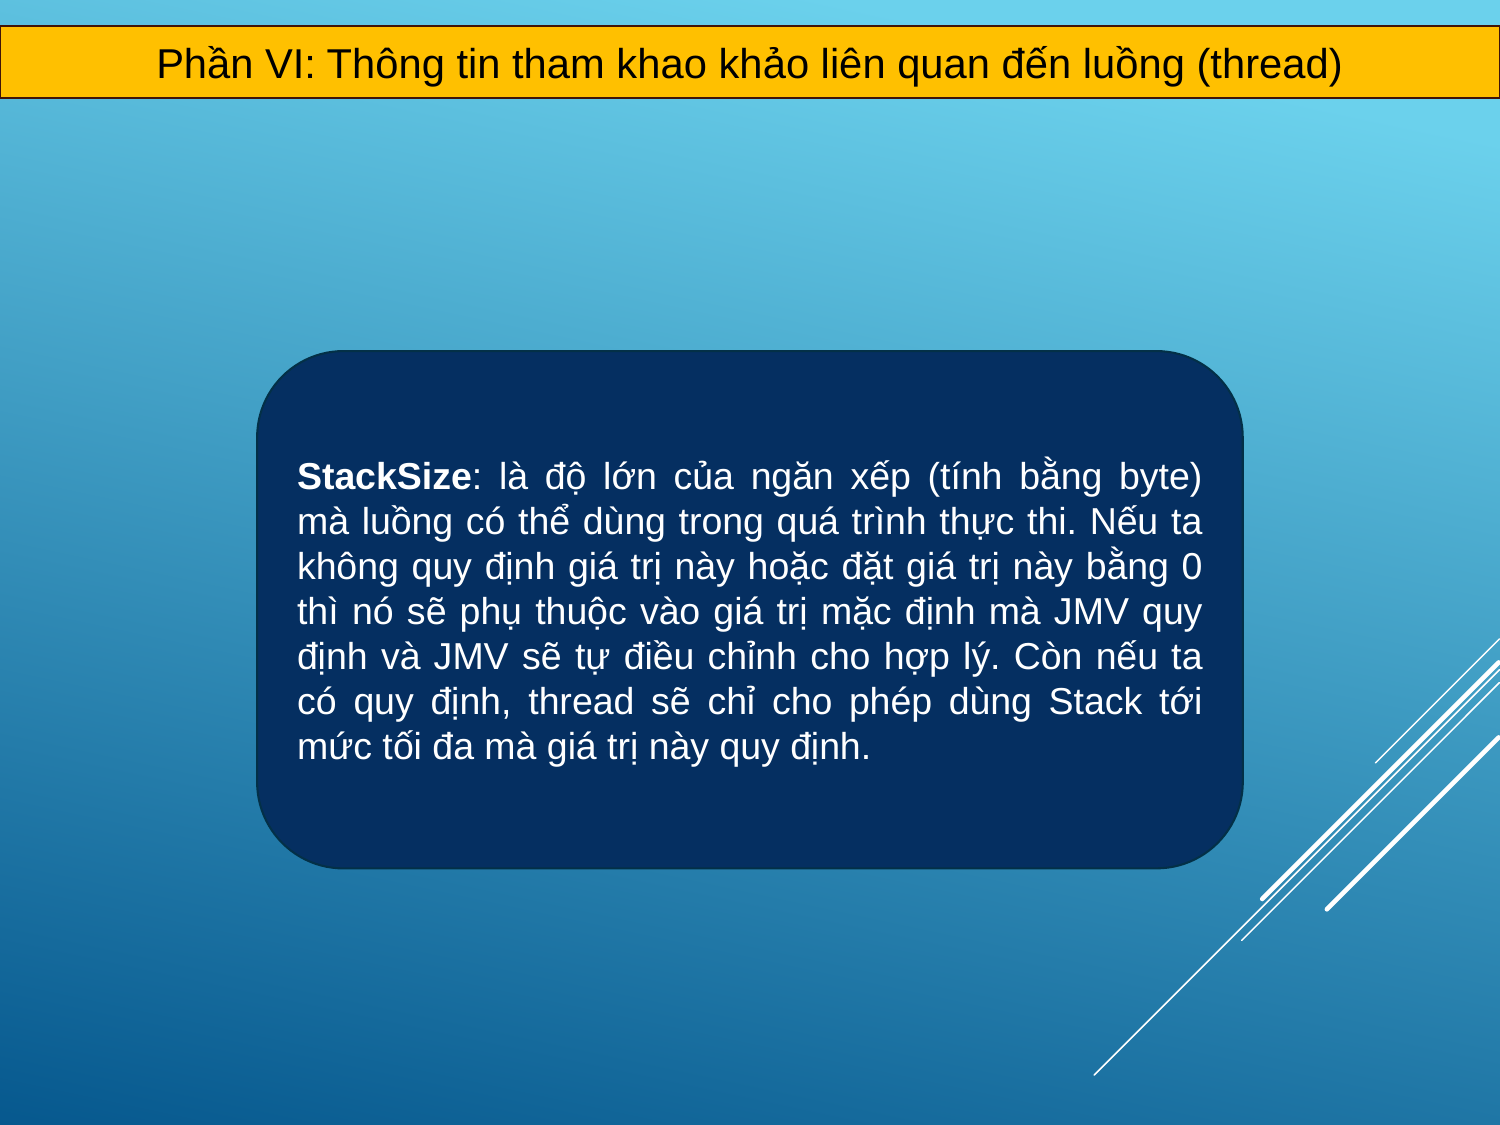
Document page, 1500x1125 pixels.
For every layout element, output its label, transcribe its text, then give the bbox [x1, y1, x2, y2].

text_box Phần VI: Thông tin tham khao khảo liên quan đến luồng (thread) [0, 25, 1500, 99]
text_box StackSize: là độ lớn của ngăn xếp (tính bằng byte) mà luồng có thể dùng trong quá trình thực thi. Nếu ta không quy định giá trị này hoặc đặt giá trị này bằng 0 thì nó sẽ phụ thuộc vào giá trị mặc định mà JMV quy định và JMV sẽ tự điều chỉnh cho hợp lý. Còn nếu ta có quy định, thread sẽ chỉ cho phép dùng Stack tới mức tối đa mà giá trị này quy định. [256, 350, 1244, 870]
